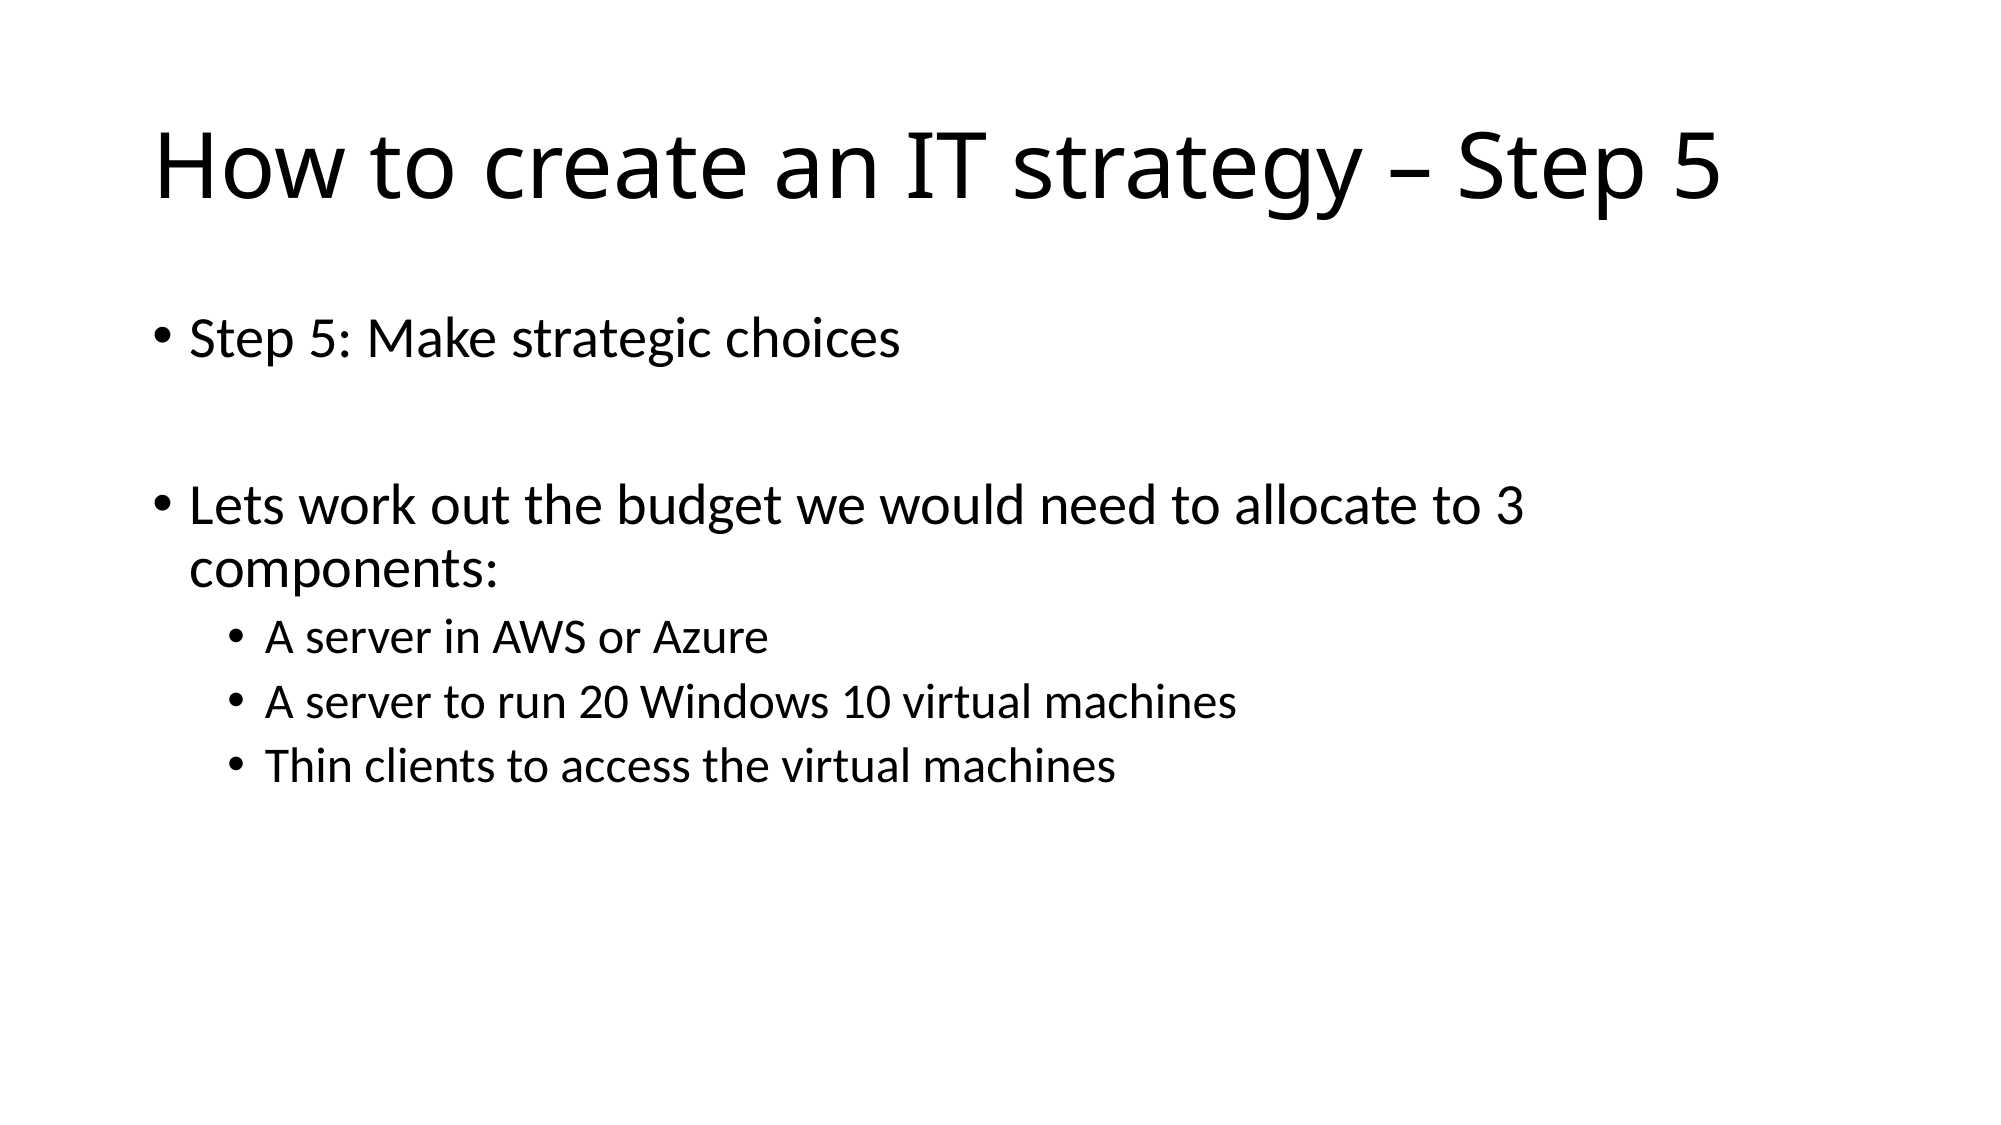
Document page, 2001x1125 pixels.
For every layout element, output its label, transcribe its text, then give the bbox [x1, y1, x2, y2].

title How to create an IT strategy – Step 5 [137, 59, 1863, 278]
list Step 5: Make strategic choices Lets work out the budget we would need to allocate to 3 components: A server in AWS or Azure A server to run 20 Windows 10 virtual machines Thin clients to access the virtual machines [137, 299, 1863, 1014]
